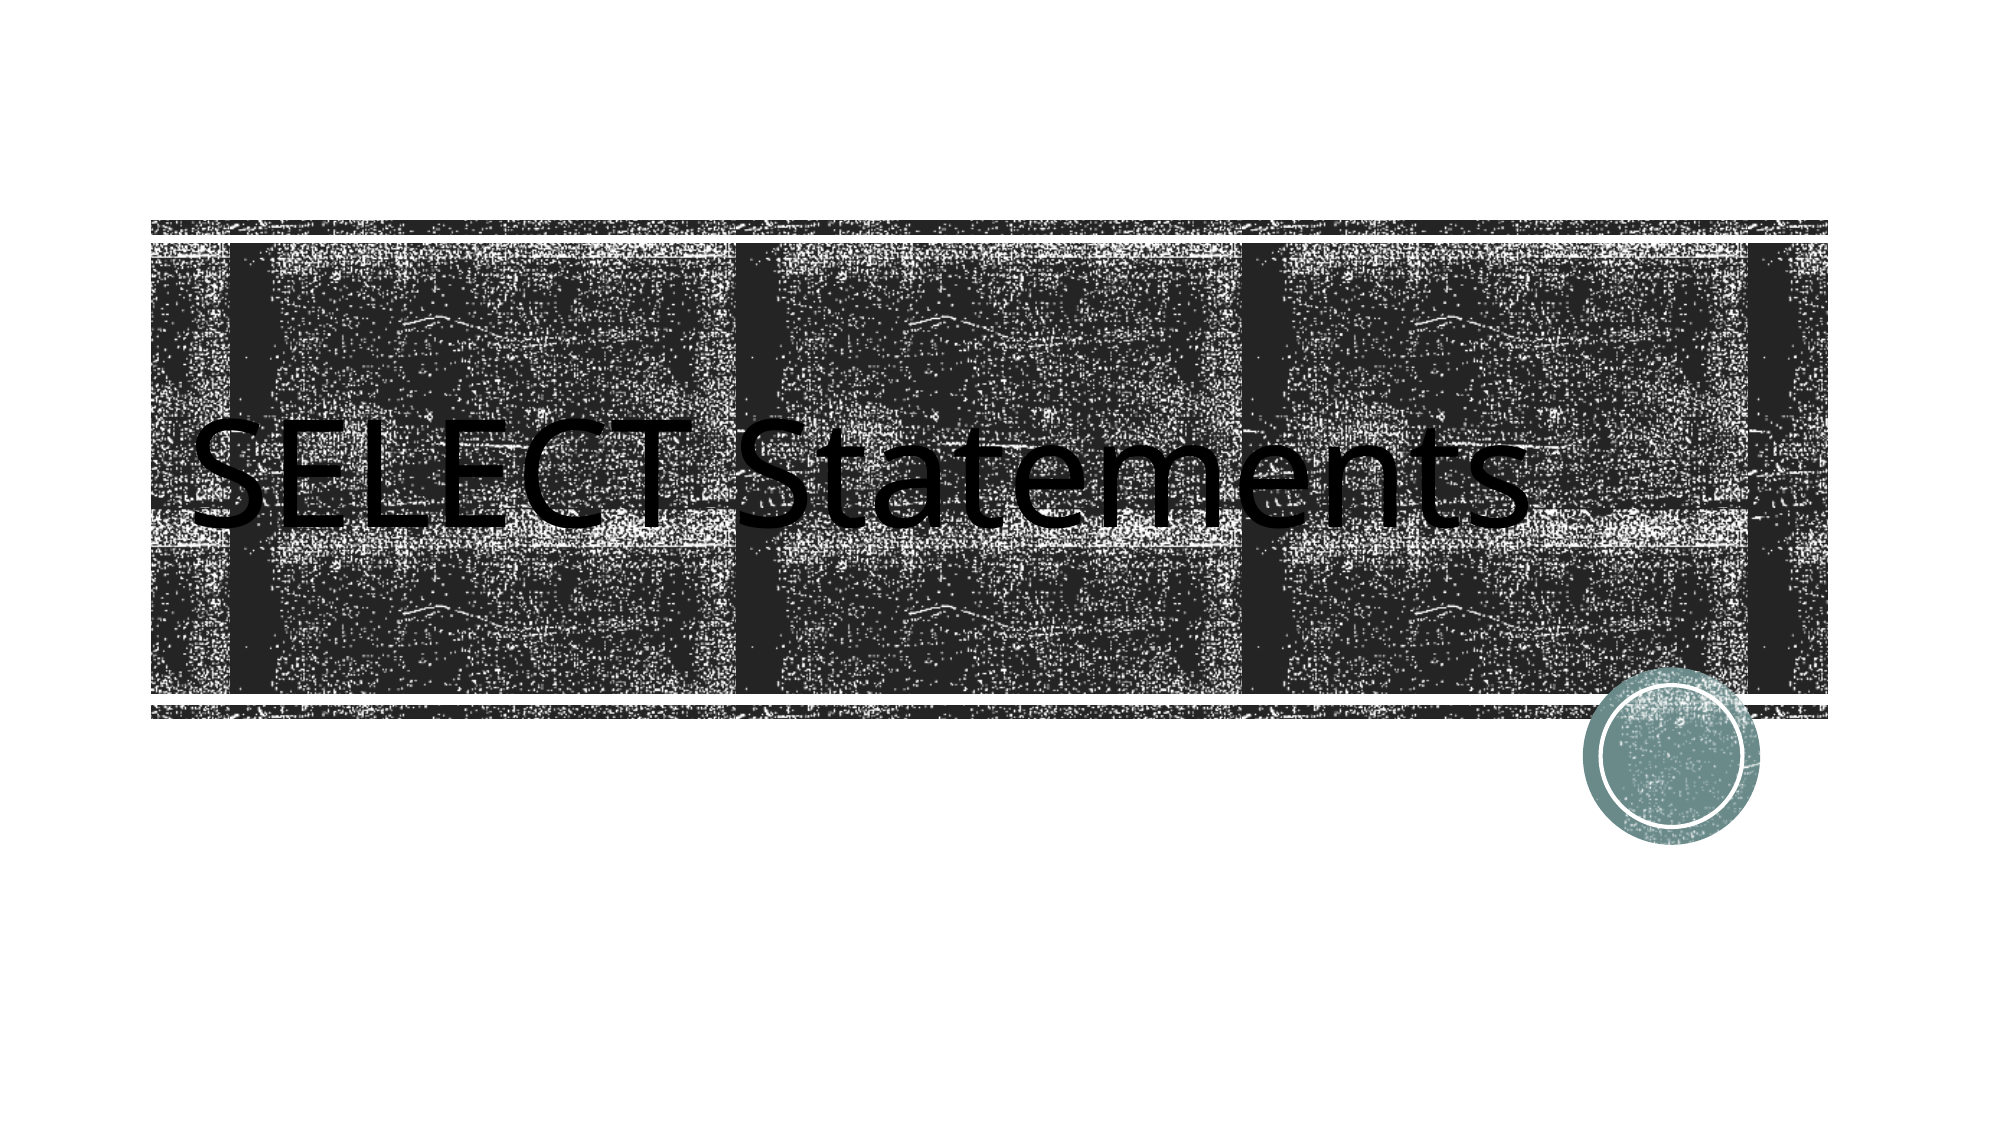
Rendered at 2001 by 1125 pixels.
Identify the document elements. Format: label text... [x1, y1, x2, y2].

title SELECT Statements [172, 234, 1808, 733]
